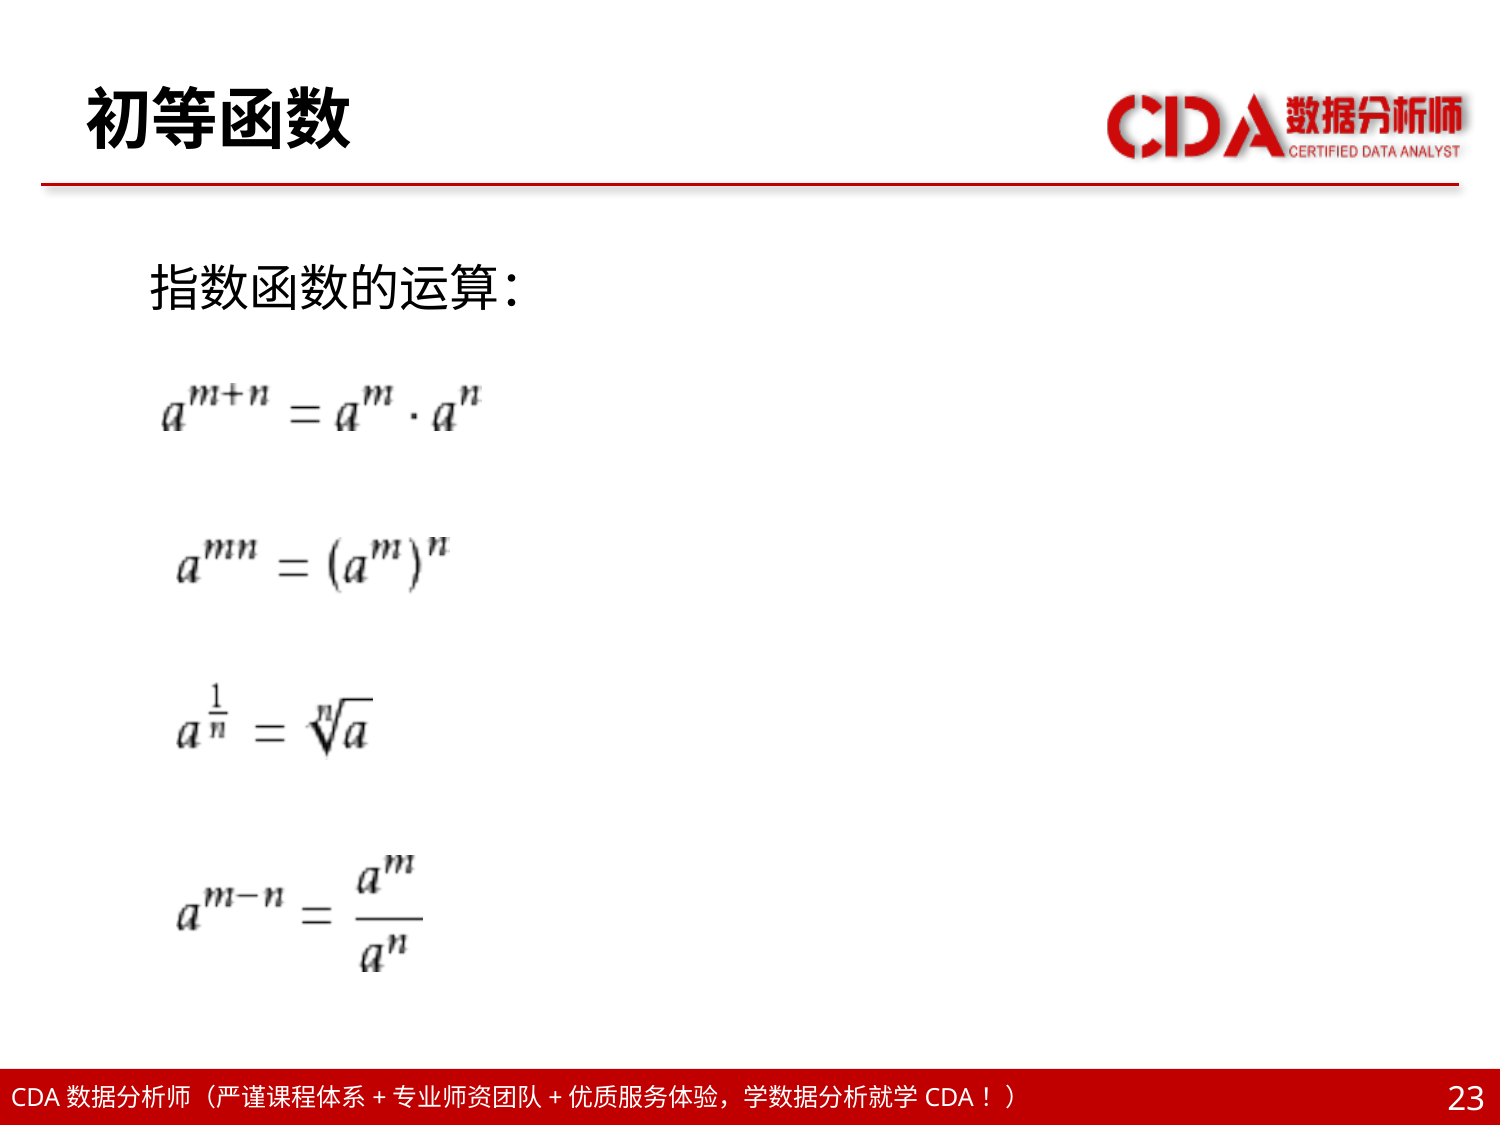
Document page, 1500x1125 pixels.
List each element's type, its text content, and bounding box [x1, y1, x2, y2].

title 初等函数 [70, 59, 1364, 185]
picture [176, 682, 373, 760]
picture [1364, 70, 1500, 174]
slide_number 23 [1373, 1069, 1500, 1125]
text_box 指数函数的运算： [135, 249, 565, 325]
picture [161, 383, 482, 431]
picture [176, 855, 423, 972]
picture [176, 537, 450, 598]
